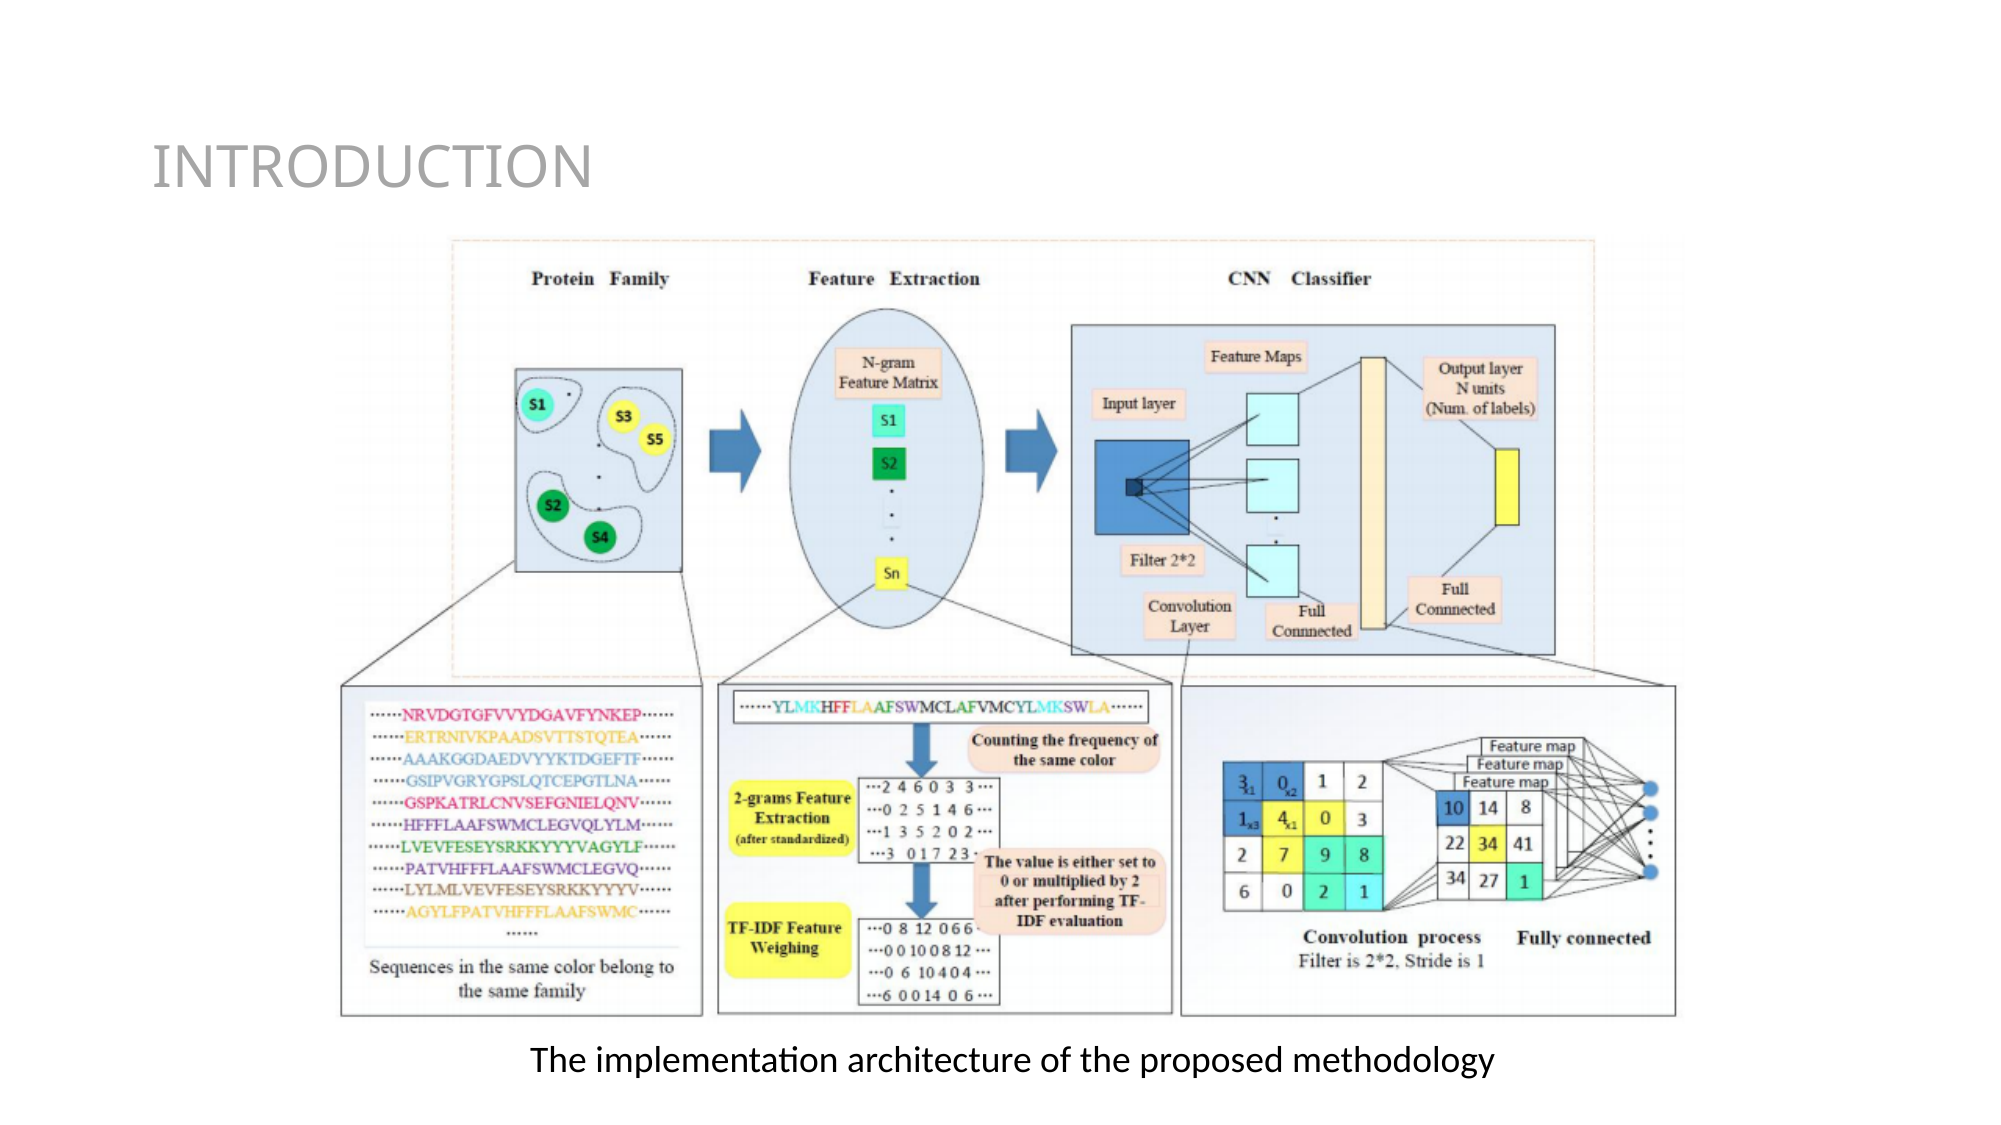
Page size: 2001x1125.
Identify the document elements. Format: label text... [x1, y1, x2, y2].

title INTRODUCTION [137, 59, 1863, 278]
picture [311, 229, 1689, 1028]
text_box The implementation architecture of the proposed methodology [515, 1028, 1512, 1088]
